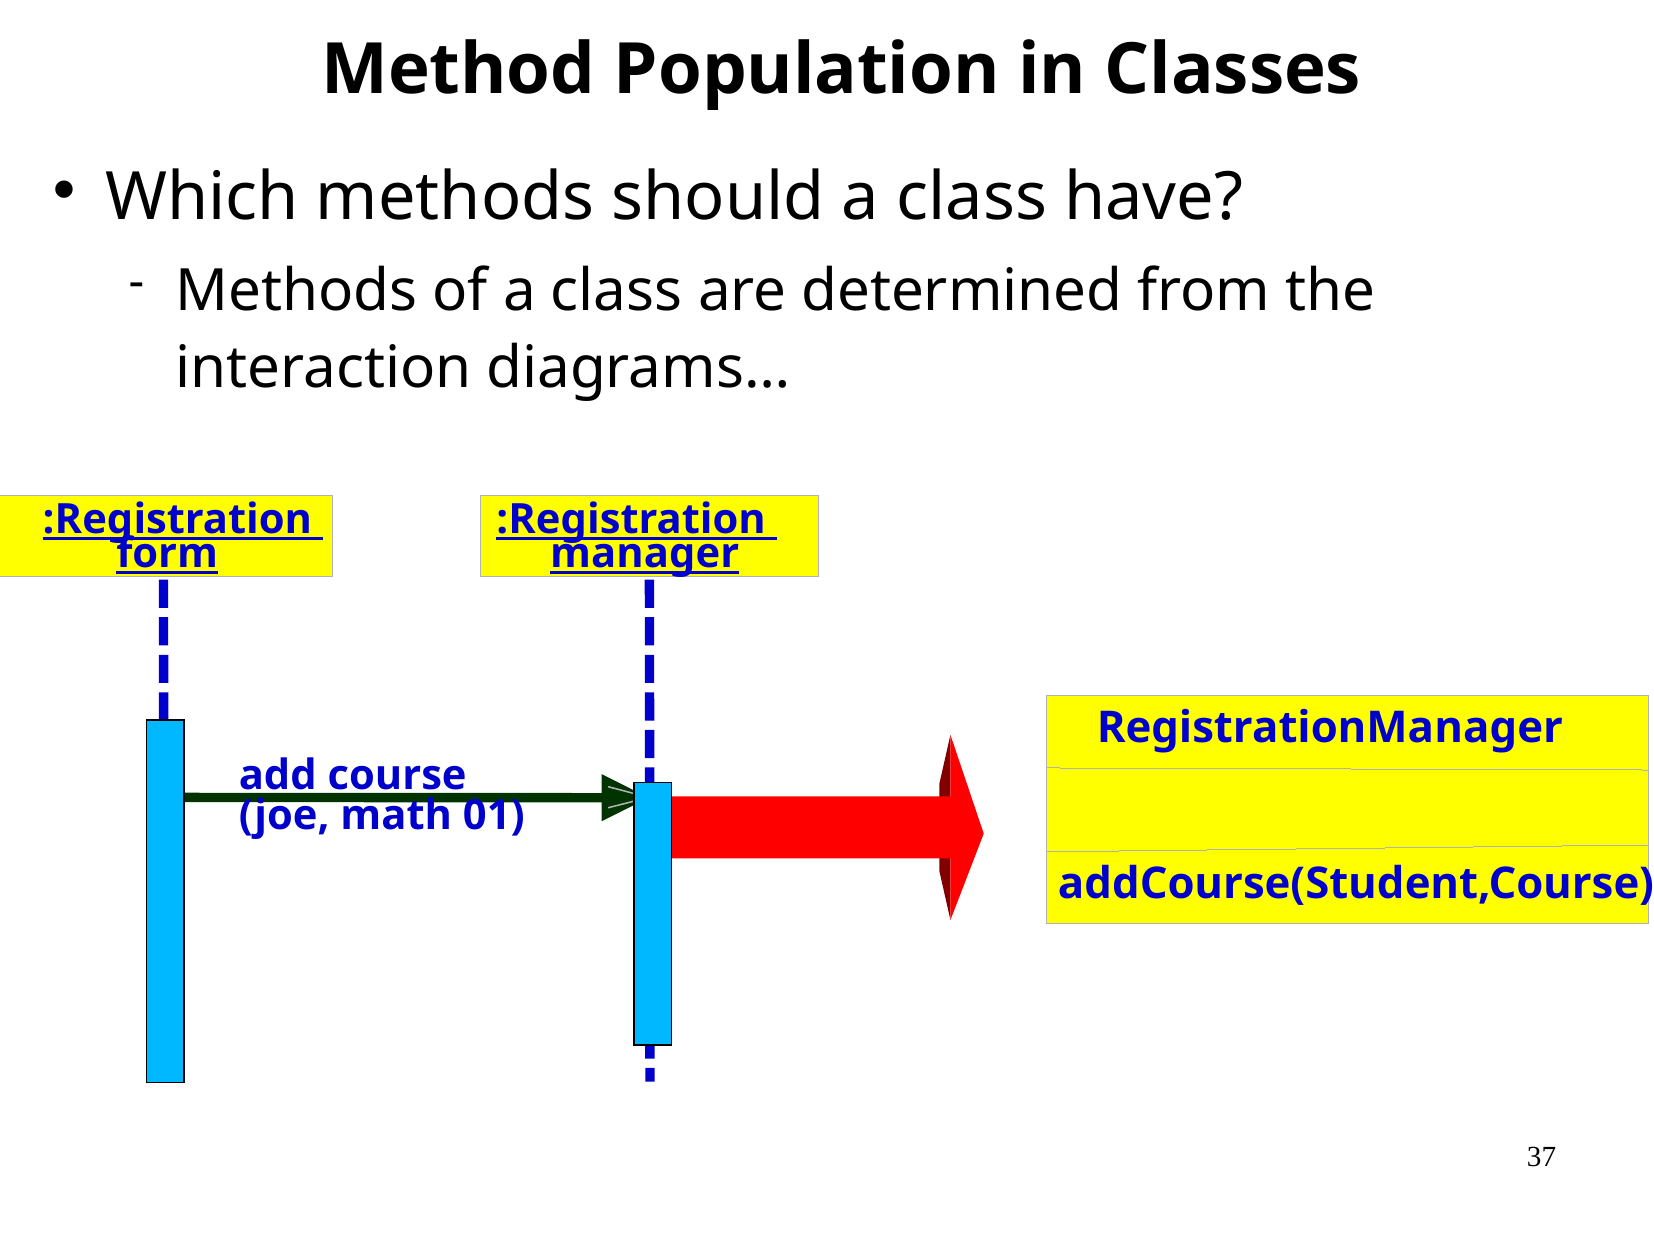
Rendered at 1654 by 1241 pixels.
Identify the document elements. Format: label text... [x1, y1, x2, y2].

text_box [1046, 695, 1649, 924]
list Which methods should a class have? Methods of a class are determined from the interaction diagrams… [35, 145, 1649, 1120]
text_box addCourse(Student,Course) [1057, 864, 1654, 907]
text_box RegistrationManager [1096, 708, 1563, 751]
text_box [164, 786, 649, 809]
title Method Population in Classes [252, 17, 1432, 125]
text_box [655, 734, 985, 921]
text_box [0, 495, 333, 577]
text_box [146, 720, 184, 1083]
text_box add course (joe, math 01) [238, 816, 526, 838]
text_box :Registration [42, 501, 323, 542]
text_box :Registration [496, 501, 785, 542]
text_box [633, 815, 672, 1045]
text_box add course (joe, math 01) [238, 757, 526, 785]
text_box [480, 495, 819, 577]
text_box form [116, 535, 219, 576]
text_box [633, 782, 650, 786]
text_box manager [550, 535, 740, 576]
